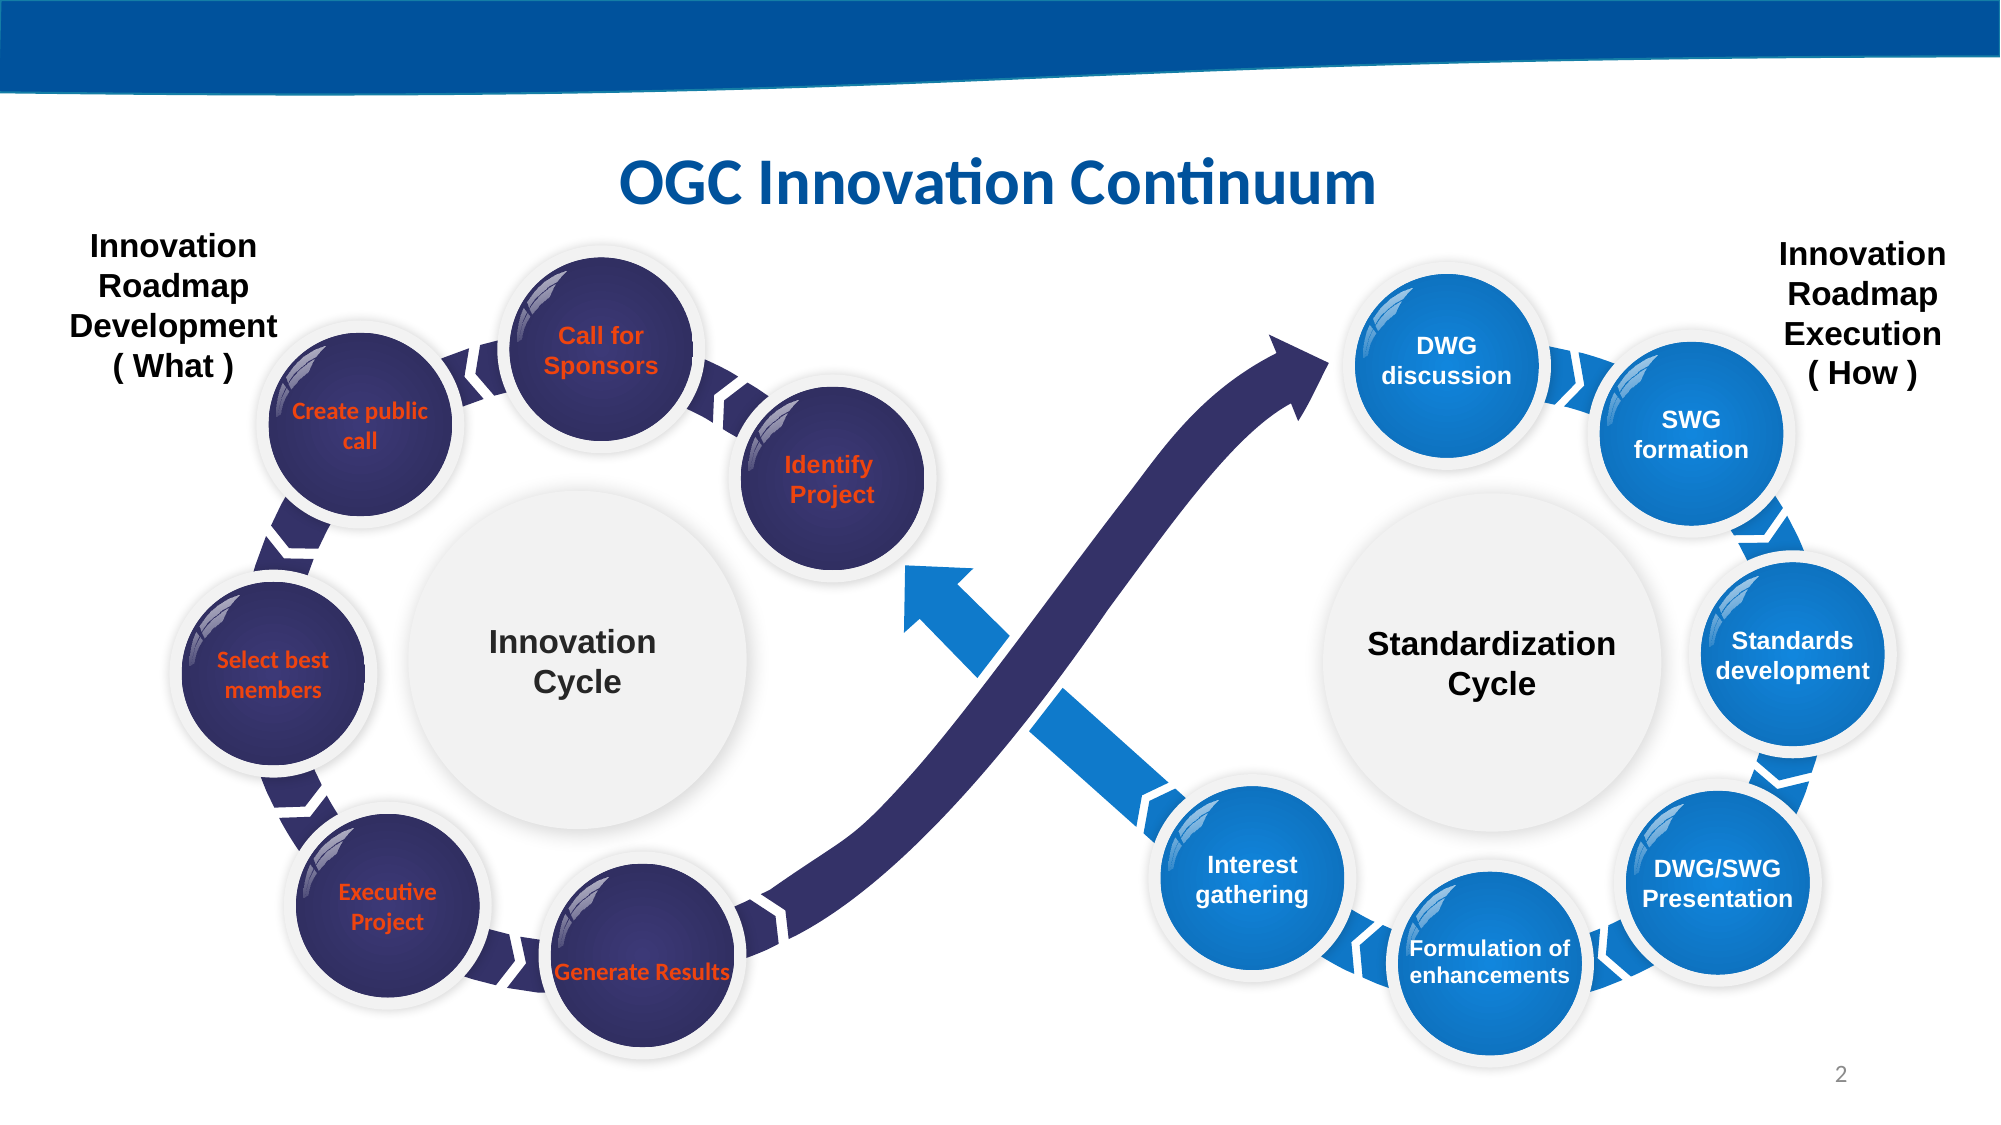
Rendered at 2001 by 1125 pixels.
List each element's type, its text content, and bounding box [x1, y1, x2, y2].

text_box Innovation Roadmap Execution ( How ) [1725, 224, 2000, 400]
text_box Innovation Roadmap Development ( What ) [36, 216, 311, 392]
text_box [0, 0, 2000, 95]
slide_number 2 [1412, 1069, 1863, 1103]
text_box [169, 245, 1898, 1069]
text_box OGC Innovation Continuum [378, 130, 1621, 226]
